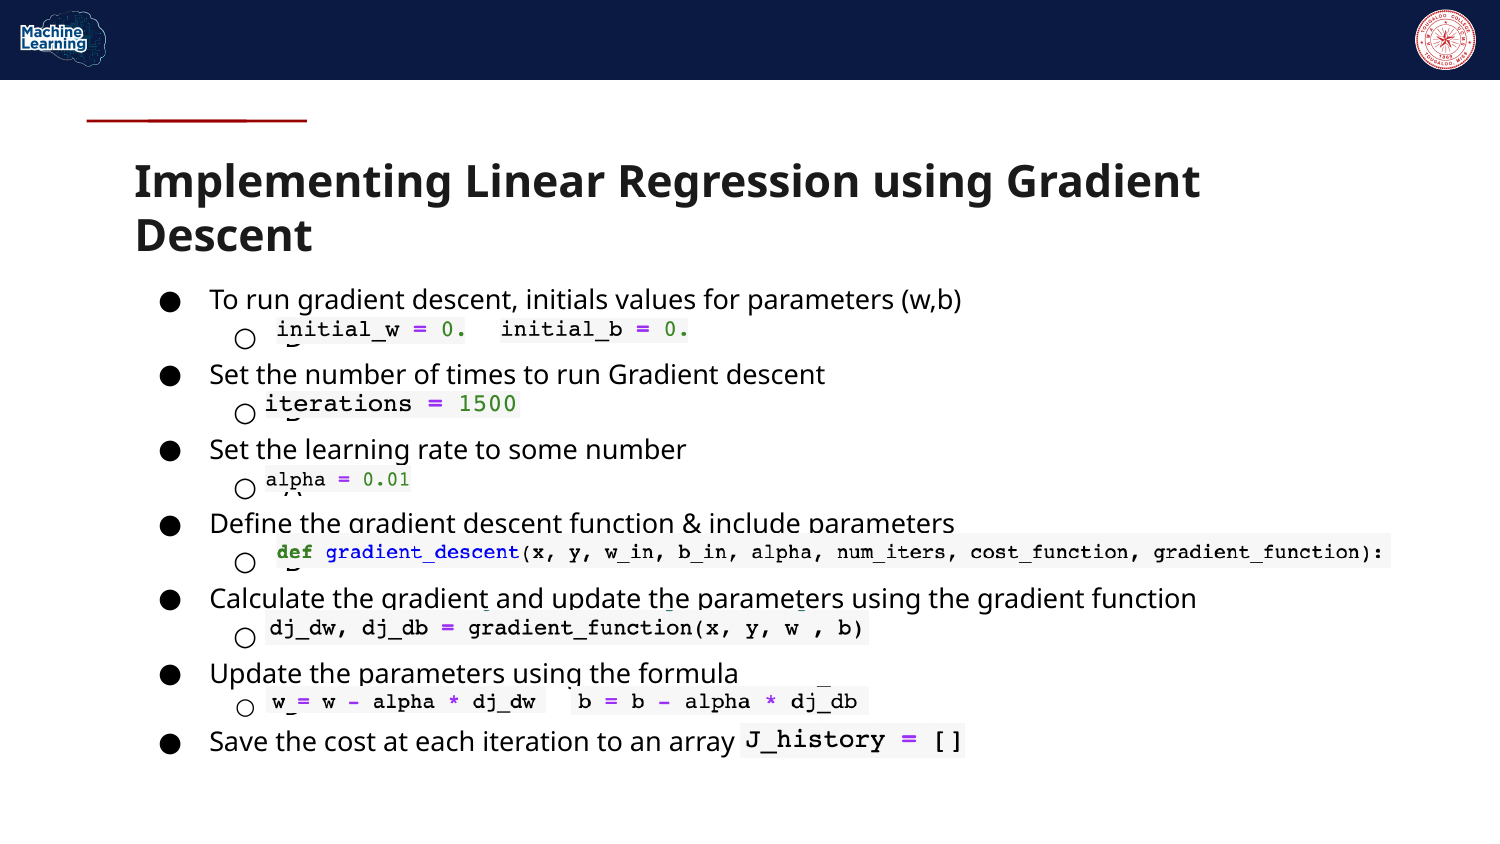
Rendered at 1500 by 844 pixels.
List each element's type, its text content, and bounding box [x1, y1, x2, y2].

picture [276, 317, 465, 344]
picture [265, 610, 869, 645]
picture [739, 723, 965, 758]
list To run gradient descent, initials values for parameters (w,b) D Set the number of times to run Gradient descent B Set the learning rate to some number A Define the gradient descent function & include parameters B Calculate the gradient and update the parameters using the gradient function D Update the parameters using the formula D Save the cost at each iteration to an array [119, 262, 1381, 634]
picture [10, 0, 120, 84]
picture [499, 318, 689, 343]
picture [570, 686, 869, 715]
picture [265, 465, 411, 492]
title Implementing Linear Regression using Gradient Descent [119, 138, 1381, 226]
picture [265, 391, 521, 418]
picture [276, 533, 1392, 569]
picture [1415, 9, 1476, 70]
picture [265, 686, 546, 713]
